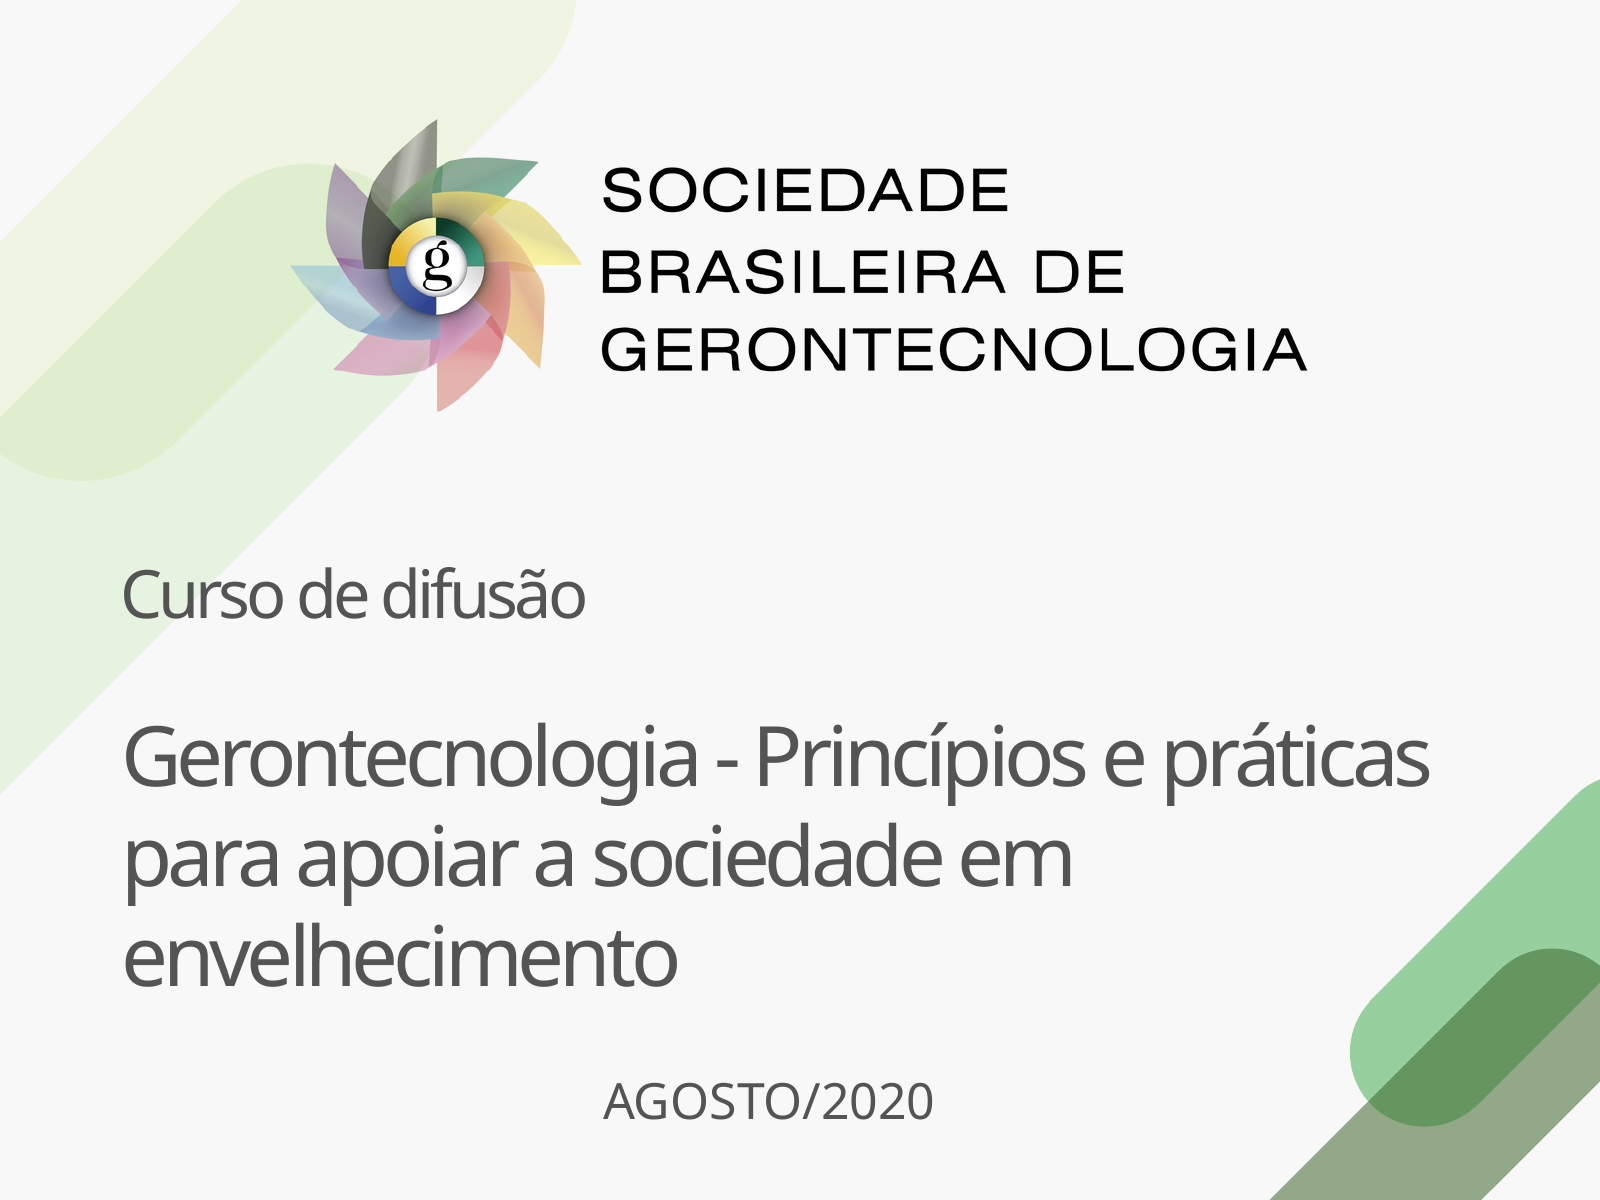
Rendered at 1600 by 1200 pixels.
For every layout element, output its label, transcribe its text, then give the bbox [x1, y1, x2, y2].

title Gerontecnologia - Princípios e práticas para apoiar a sociedade em envelhecimento [106, 696, 1457, 1039]
picture [290, 119, 1310, 412]
